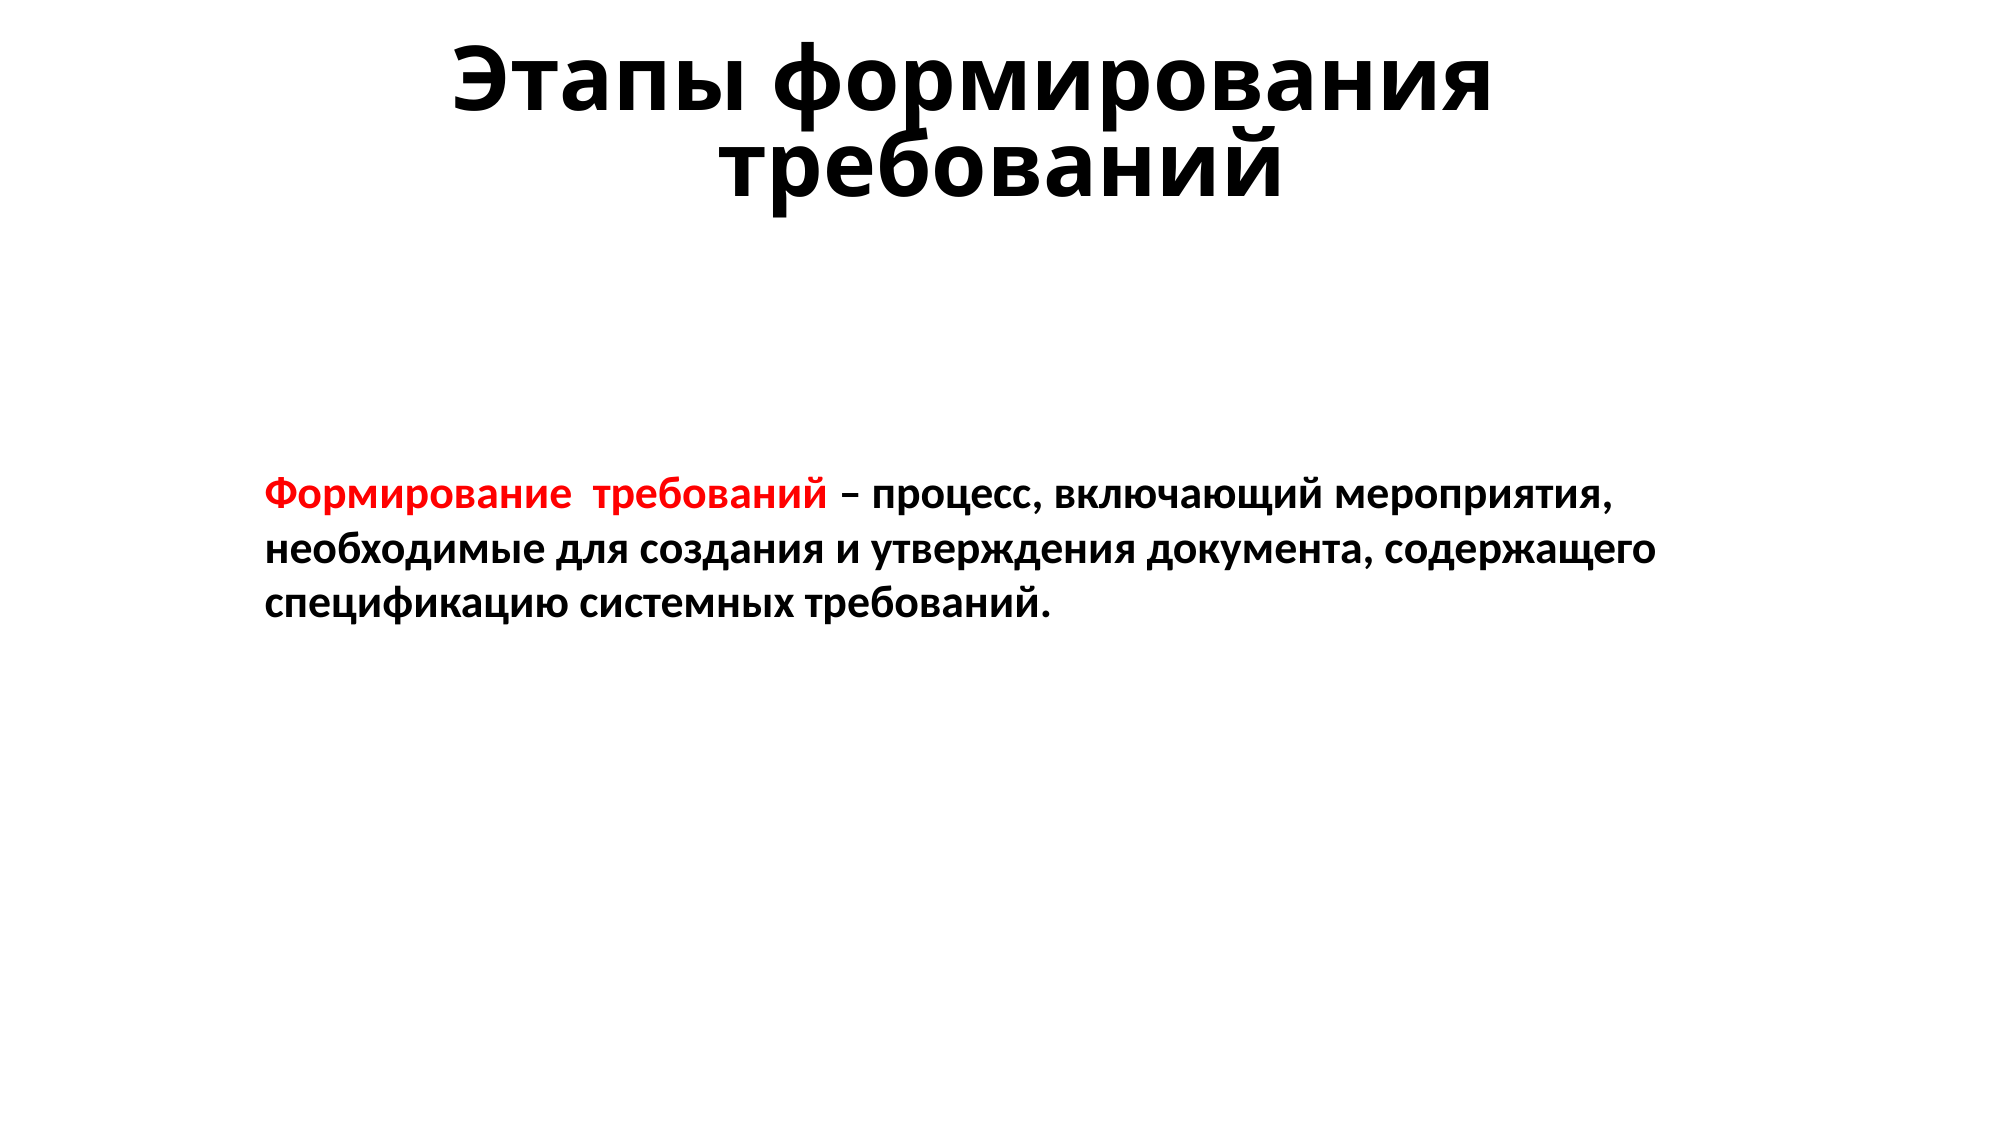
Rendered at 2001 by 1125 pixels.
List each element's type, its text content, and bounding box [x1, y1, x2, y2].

text_box Формирование требований – процесс, включающий мероприятия, необходимые для создания и утверждения документа, содержащего спецификацию системных требований. [249, 454, 1750, 635]
text_box Этапы формирования требований [249, 0, 1697, 256]
